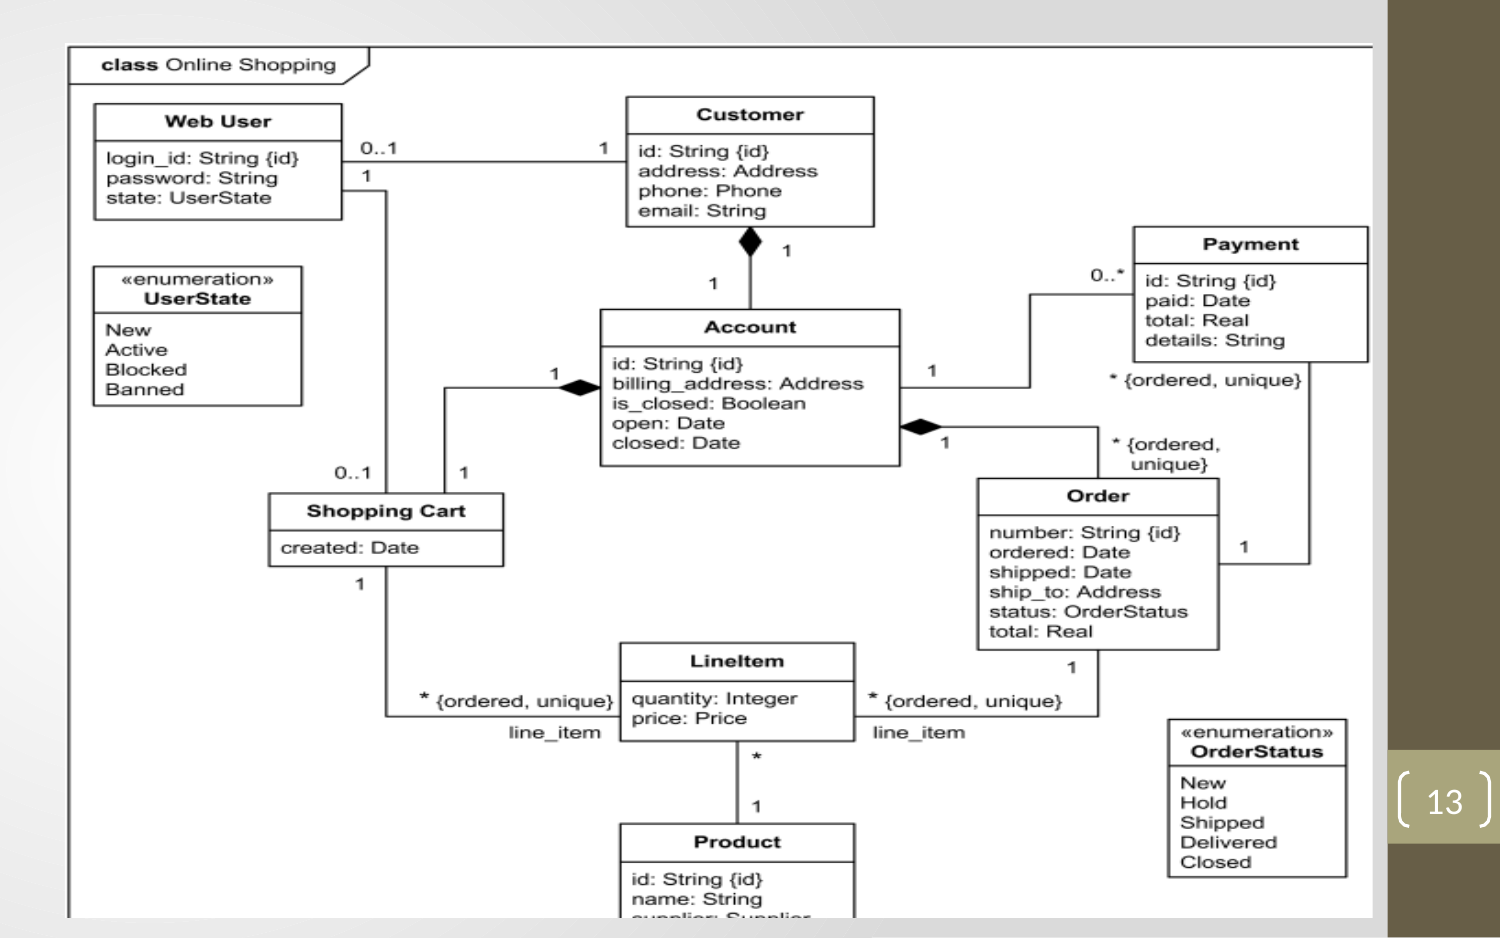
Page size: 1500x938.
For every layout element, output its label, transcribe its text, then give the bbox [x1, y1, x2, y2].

picture [64, 42, 1374, 919]
slide_number 13 [1397, 770, 1492, 828]
